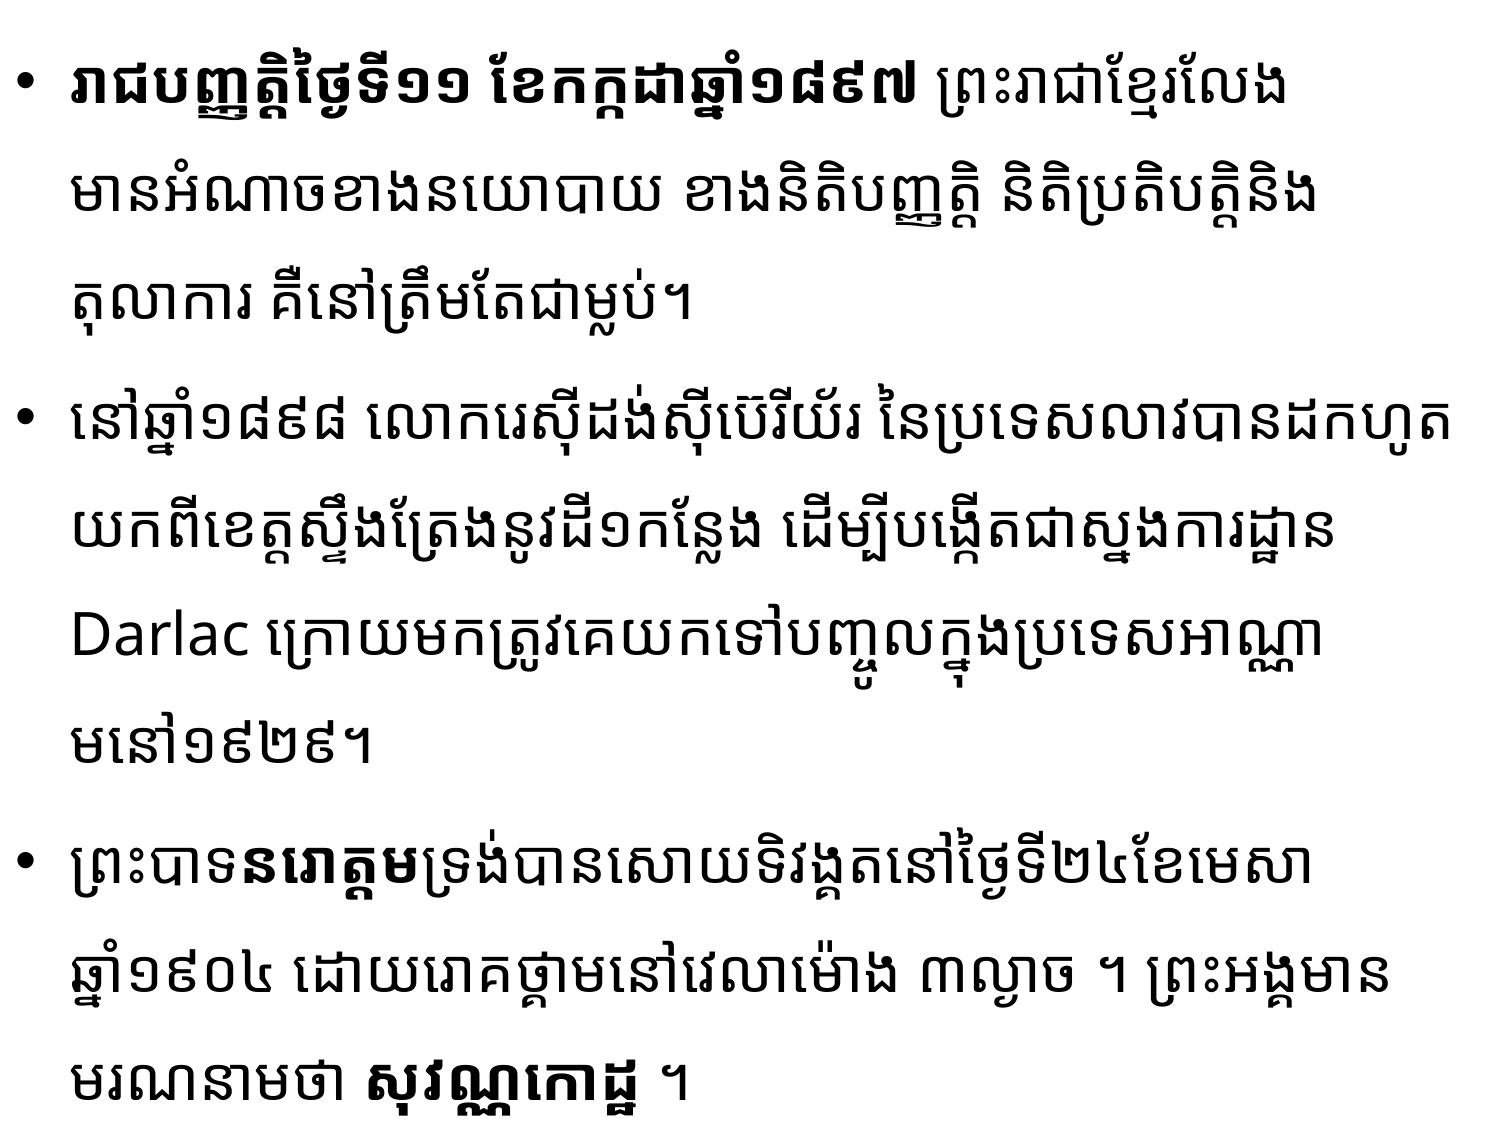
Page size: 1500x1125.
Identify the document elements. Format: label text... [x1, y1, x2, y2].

list រាជបញ្ញត្តិថ្ងៃទី១១ ខែកក្កដាឆ្នាំ១៨៩៧ ព្រះរាជាខ្មែរលែងមានអំណាចខាងនយោបាយ ខាងនិតិបញ្ញត្តិ និតិ​ប្រតិ​បត្តិ​និងតុលាការ គឺនៅត្រឹមតែជាម្លប់។ នៅឆ្នាំ១៨៩៨ លោករេស៊ីដង់ស៊ីប៊េរីយ័រ នៃប្រទេសលាវបានដកហូតយកពីខេត្តស្ទឹងត្រែងនូវដី១កន្លែង ដើម្បីបង្កើតជាស្នងការដ្ឋាន Darlac ក្រោយមកត្រូវគេយកទៅបញ្ចូលក្នុង​ប្រទេសអាណ្ណាមនៅ១៩២៩។ ព្រះបាទនរោត្តមទ្រង់បានសោយទិវង្គតនៅថ្ងៃទី២៤ខែមេសាឆ្នាំ១៩០៤ ដោយរោគថ្គាមនៅវេលាម៉ោង ៣ល្ងាច ។ ព្រះអង្គមានមរណនាមថា សុវណ្ណកោដ្ឋ ។ [0, 0, 1500, 1125]
